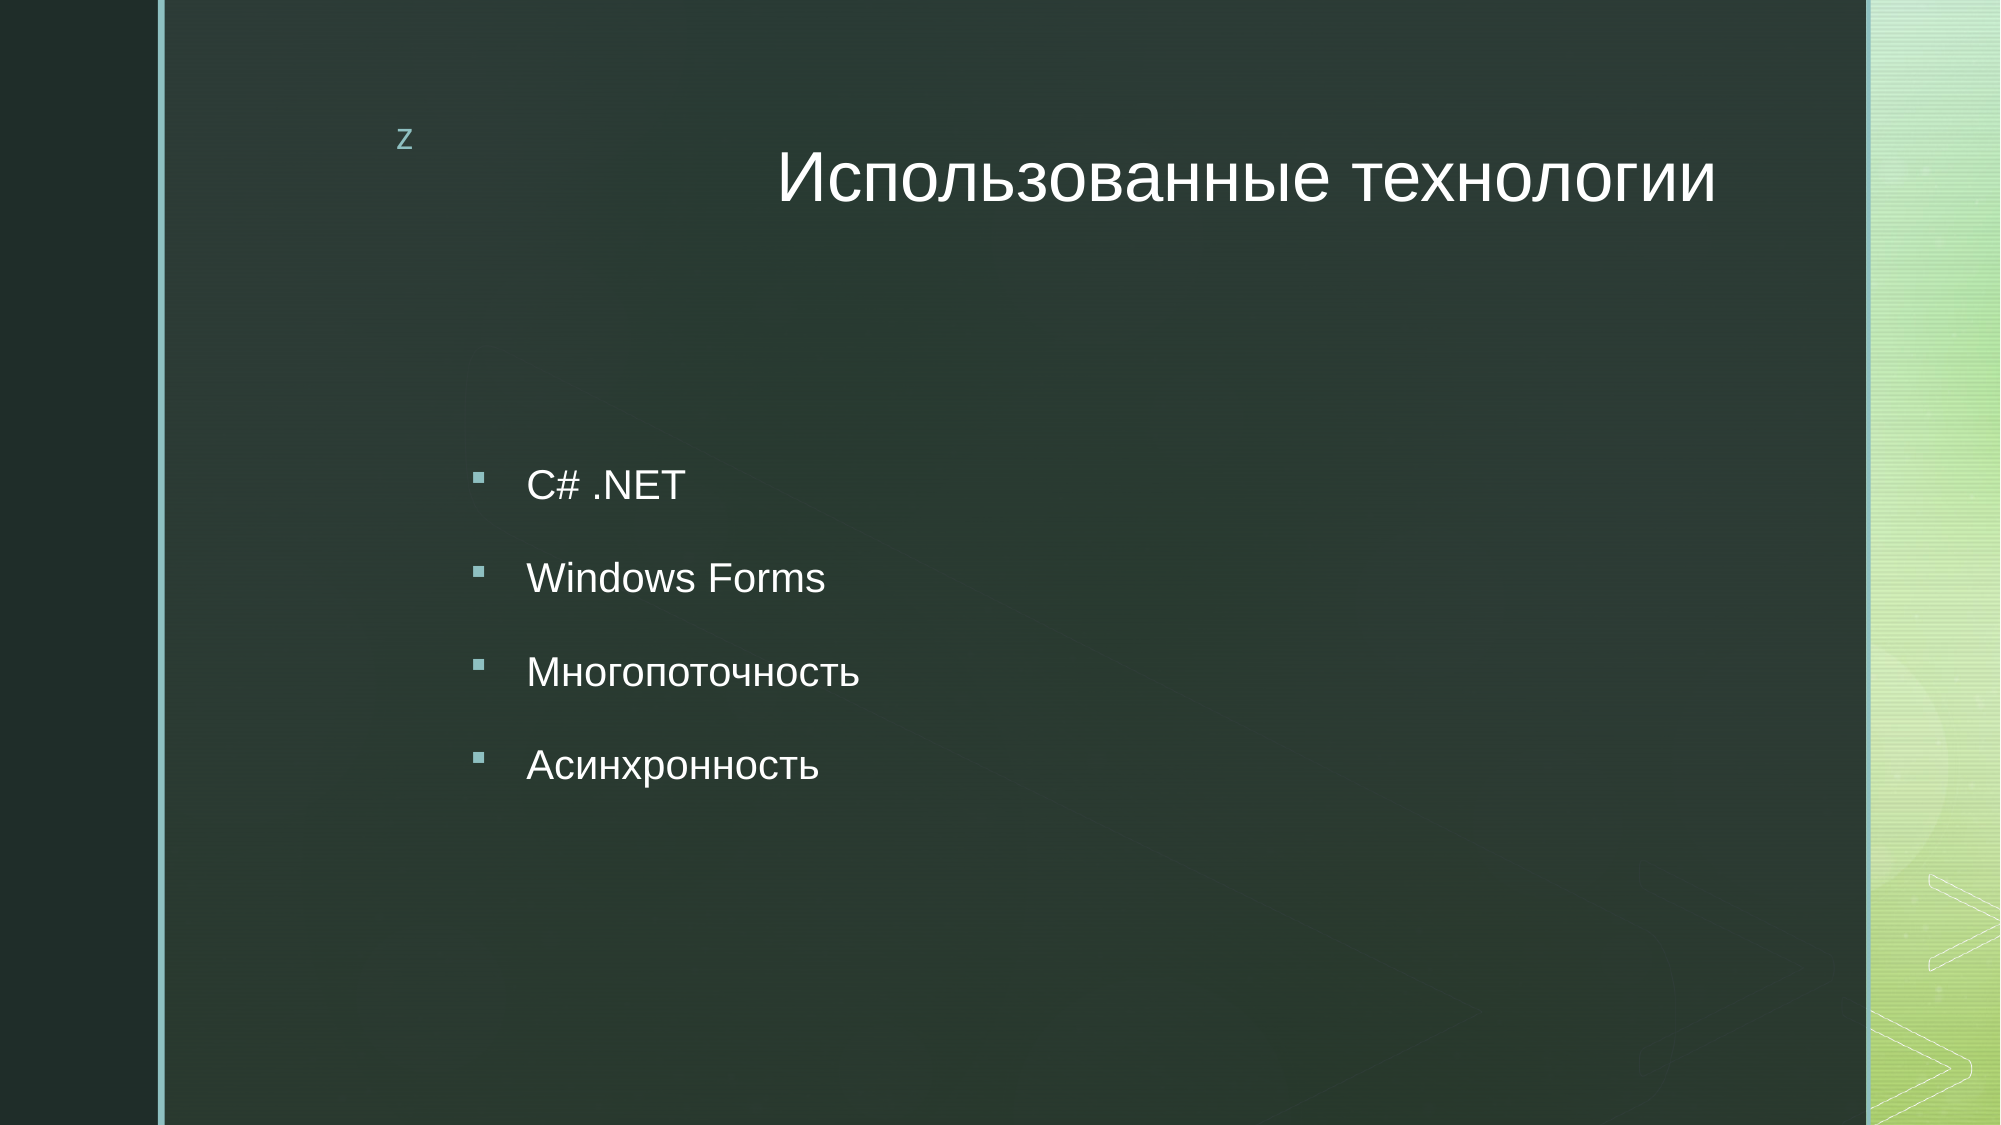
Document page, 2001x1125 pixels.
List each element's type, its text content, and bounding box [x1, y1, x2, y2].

list C# .NET Windows Forms Многопоточность Асинхронность [454, 336, 1734, 993]
title Использованные технологии [428, 132, 1734, 310]
picture [1871, 0, 2001, 1125]
